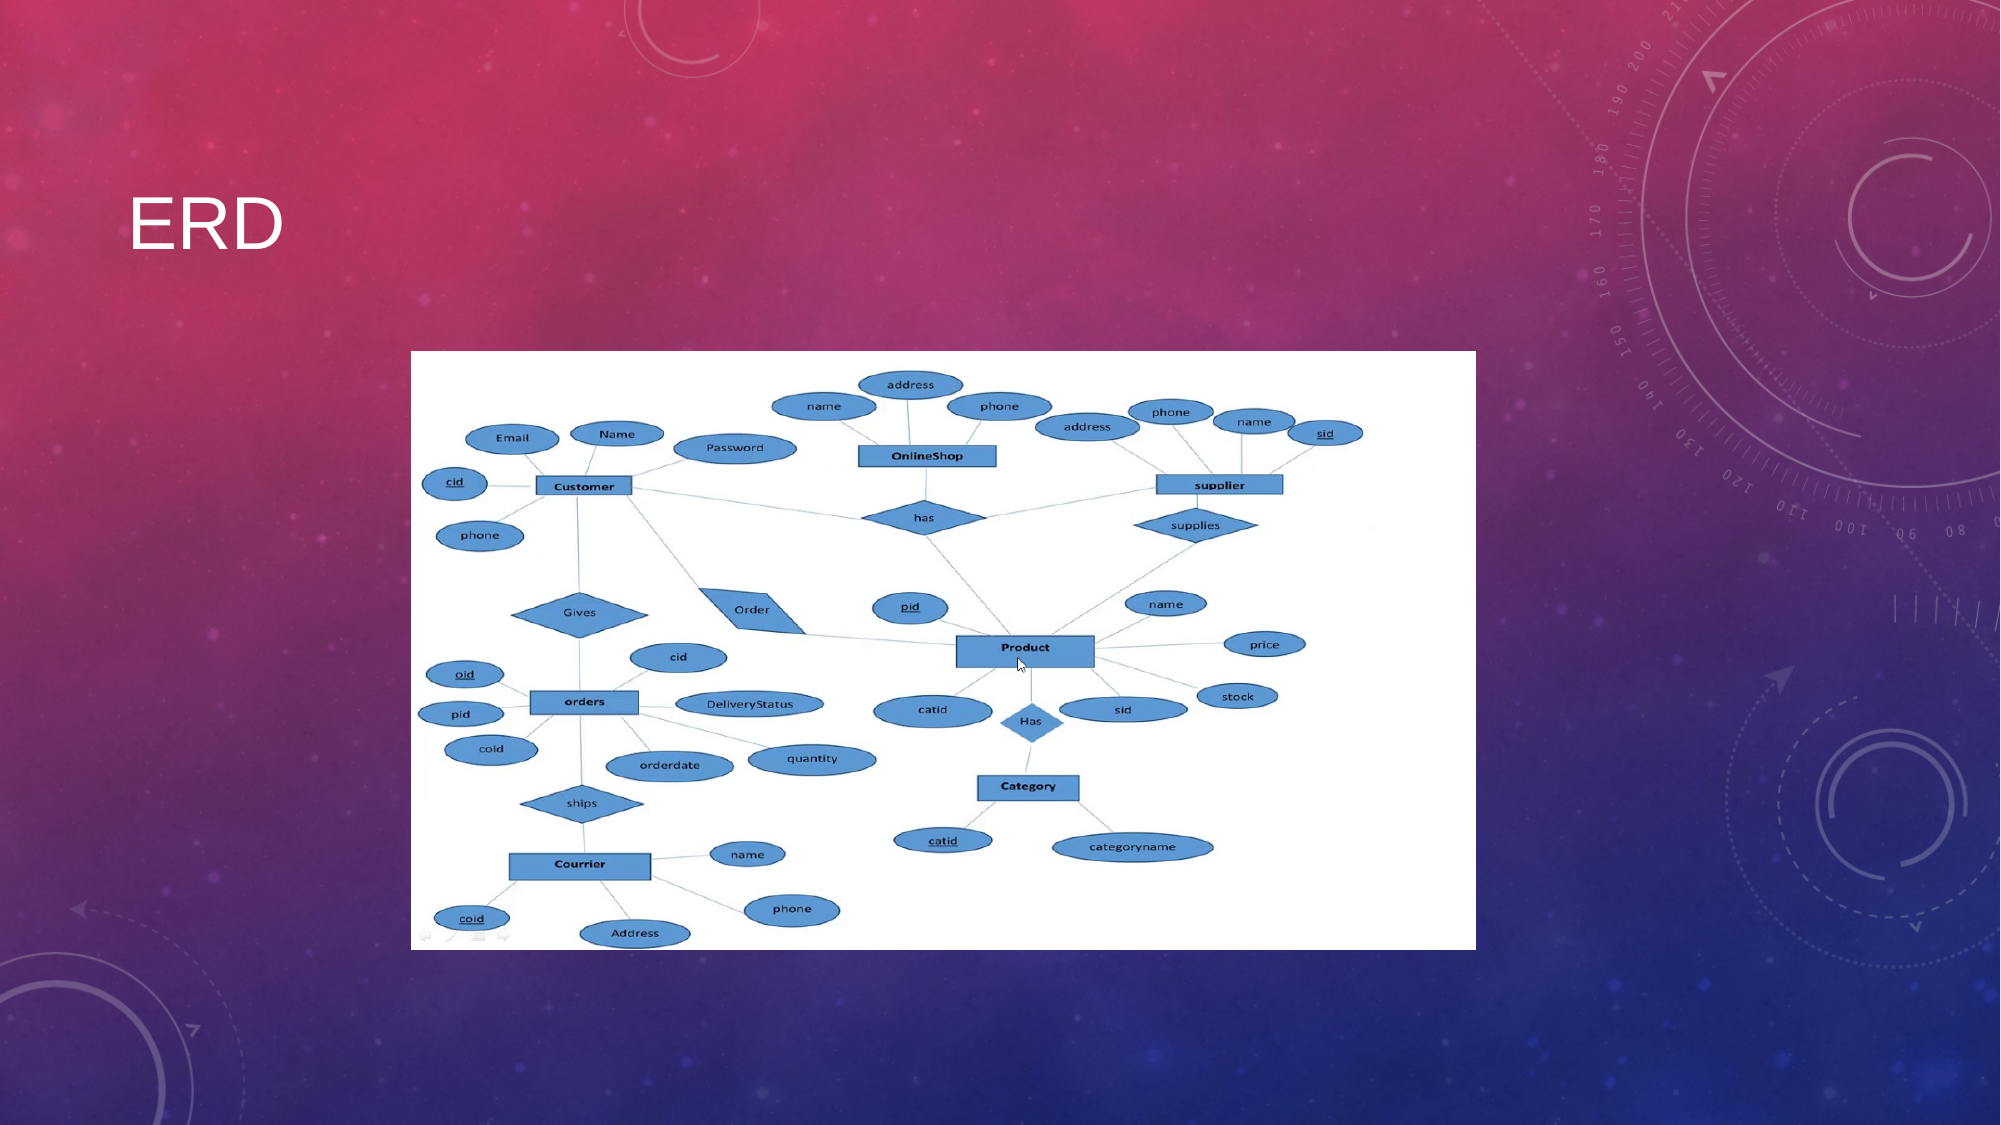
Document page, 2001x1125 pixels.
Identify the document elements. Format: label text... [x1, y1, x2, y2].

title ERD [112, 99, 1775, 339]
picture [0, 0, 2001, 1125]
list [411, 350, 1476, 951]
